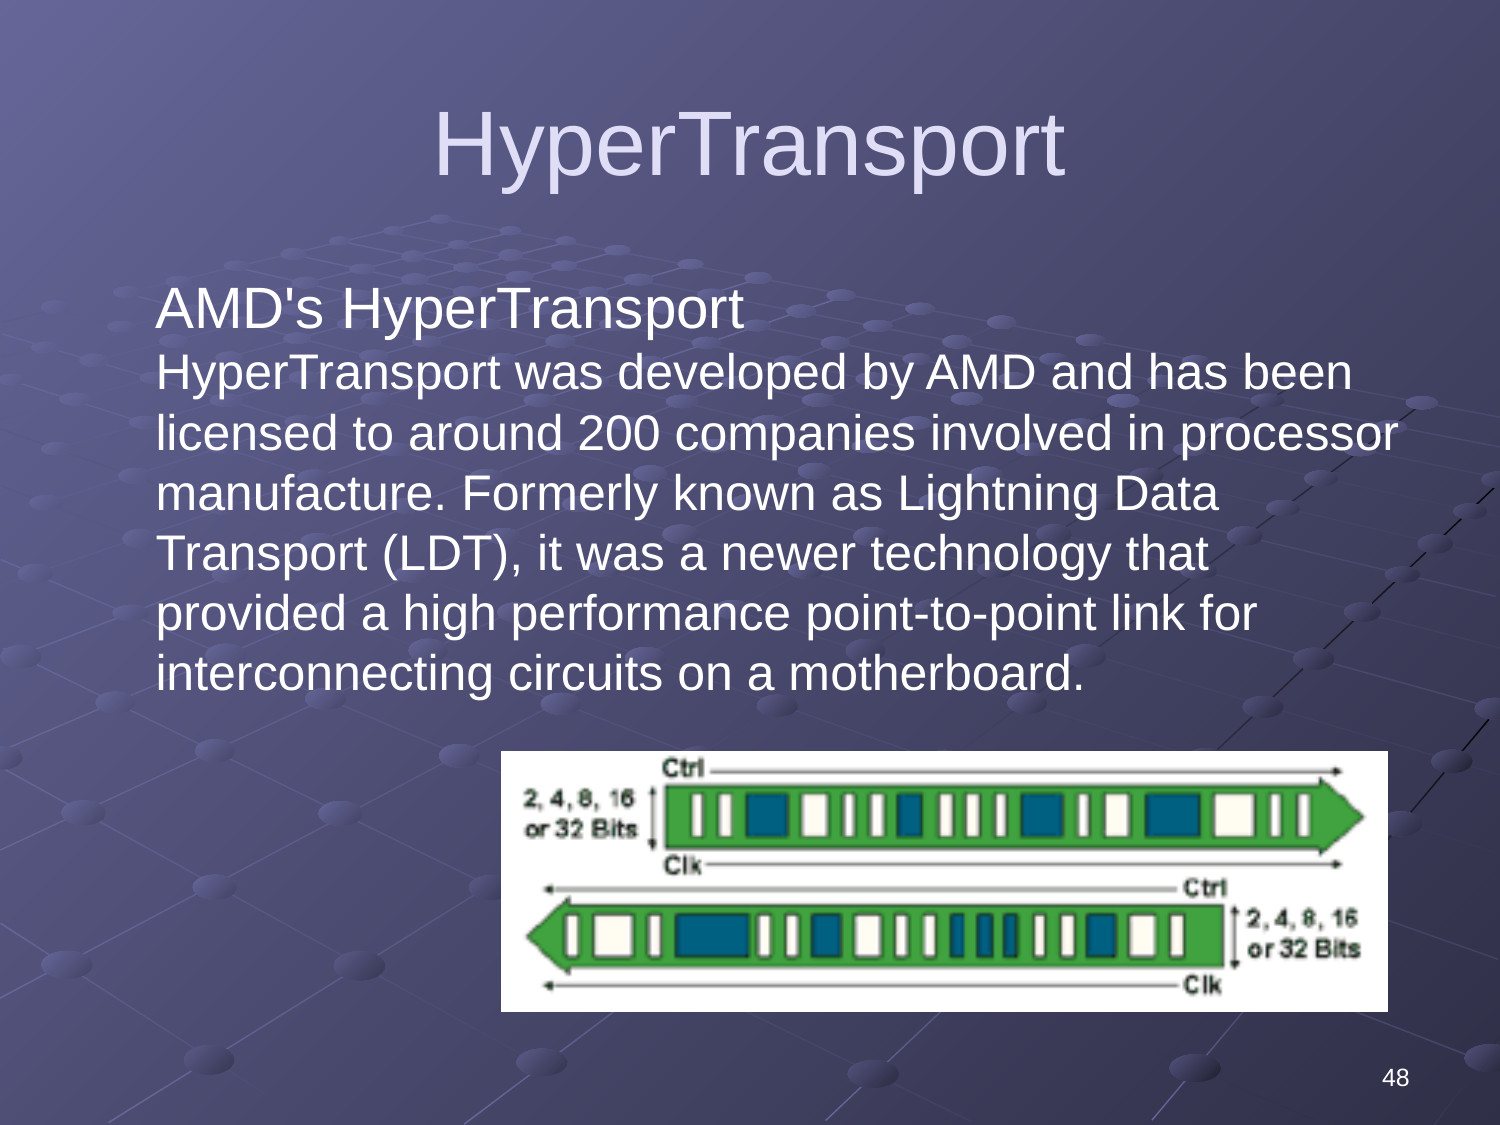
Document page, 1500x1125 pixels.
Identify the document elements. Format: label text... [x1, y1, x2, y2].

picture [501, 751, 1389, 1012]
list AMD's HyperTransport HyperTransport was developed by AMD and has been licensed to around 200 companies involved in processor manufacture. Formerly known as Lightning Data Transport (LDT), it was a newer technology that provided a high performance point-to-point link for interconnecting circuits on a motherboard. [74, 262, 1426, 1007]
title HyperTransport [74, 44, 1426, 233]
slide_number 48 [1074, 1023, 1426, 1100]
